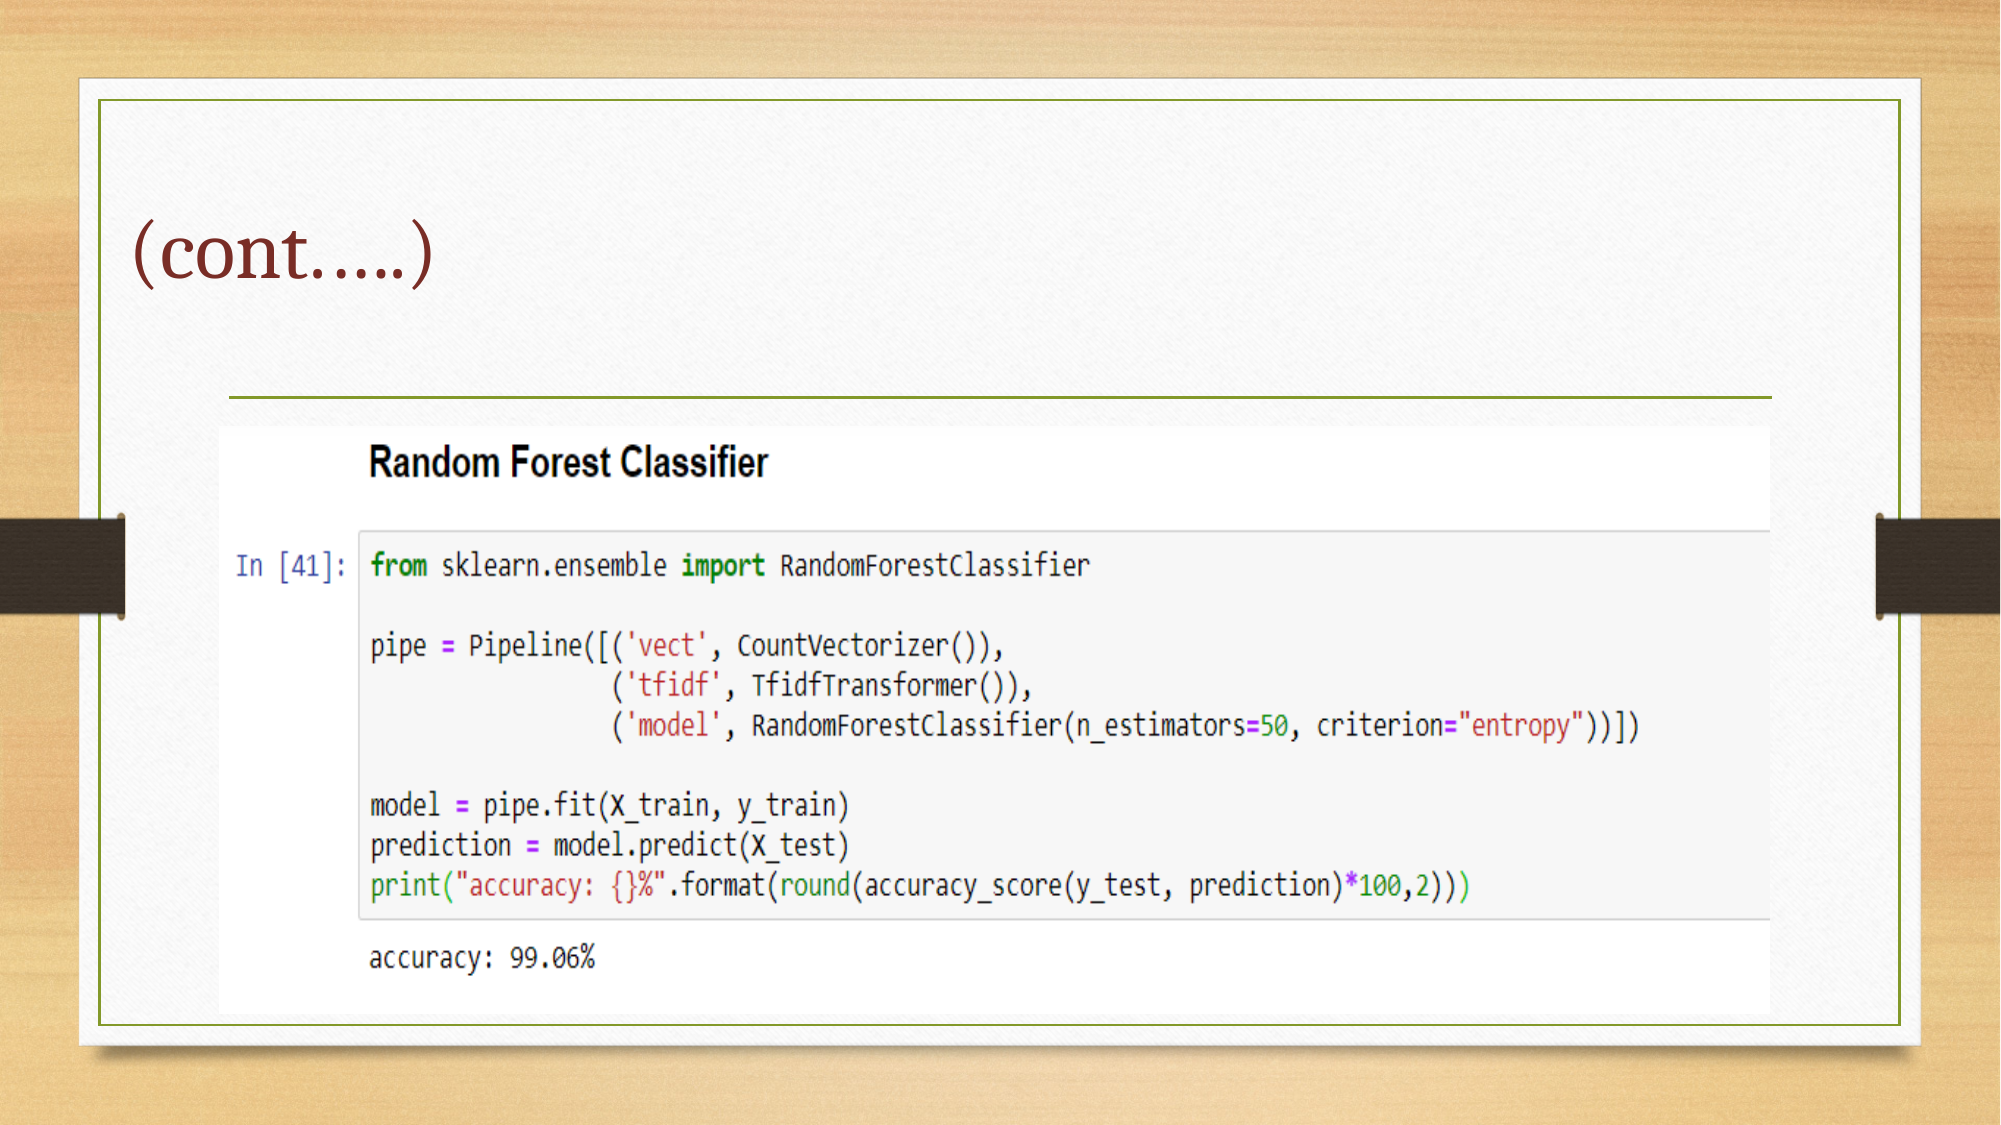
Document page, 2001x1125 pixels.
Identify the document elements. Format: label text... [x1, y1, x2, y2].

picture [0, 0, 2001, 1125]
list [219, 426, 1770, 1014]
title (cont.….) [113, 137, 1689, 352]
